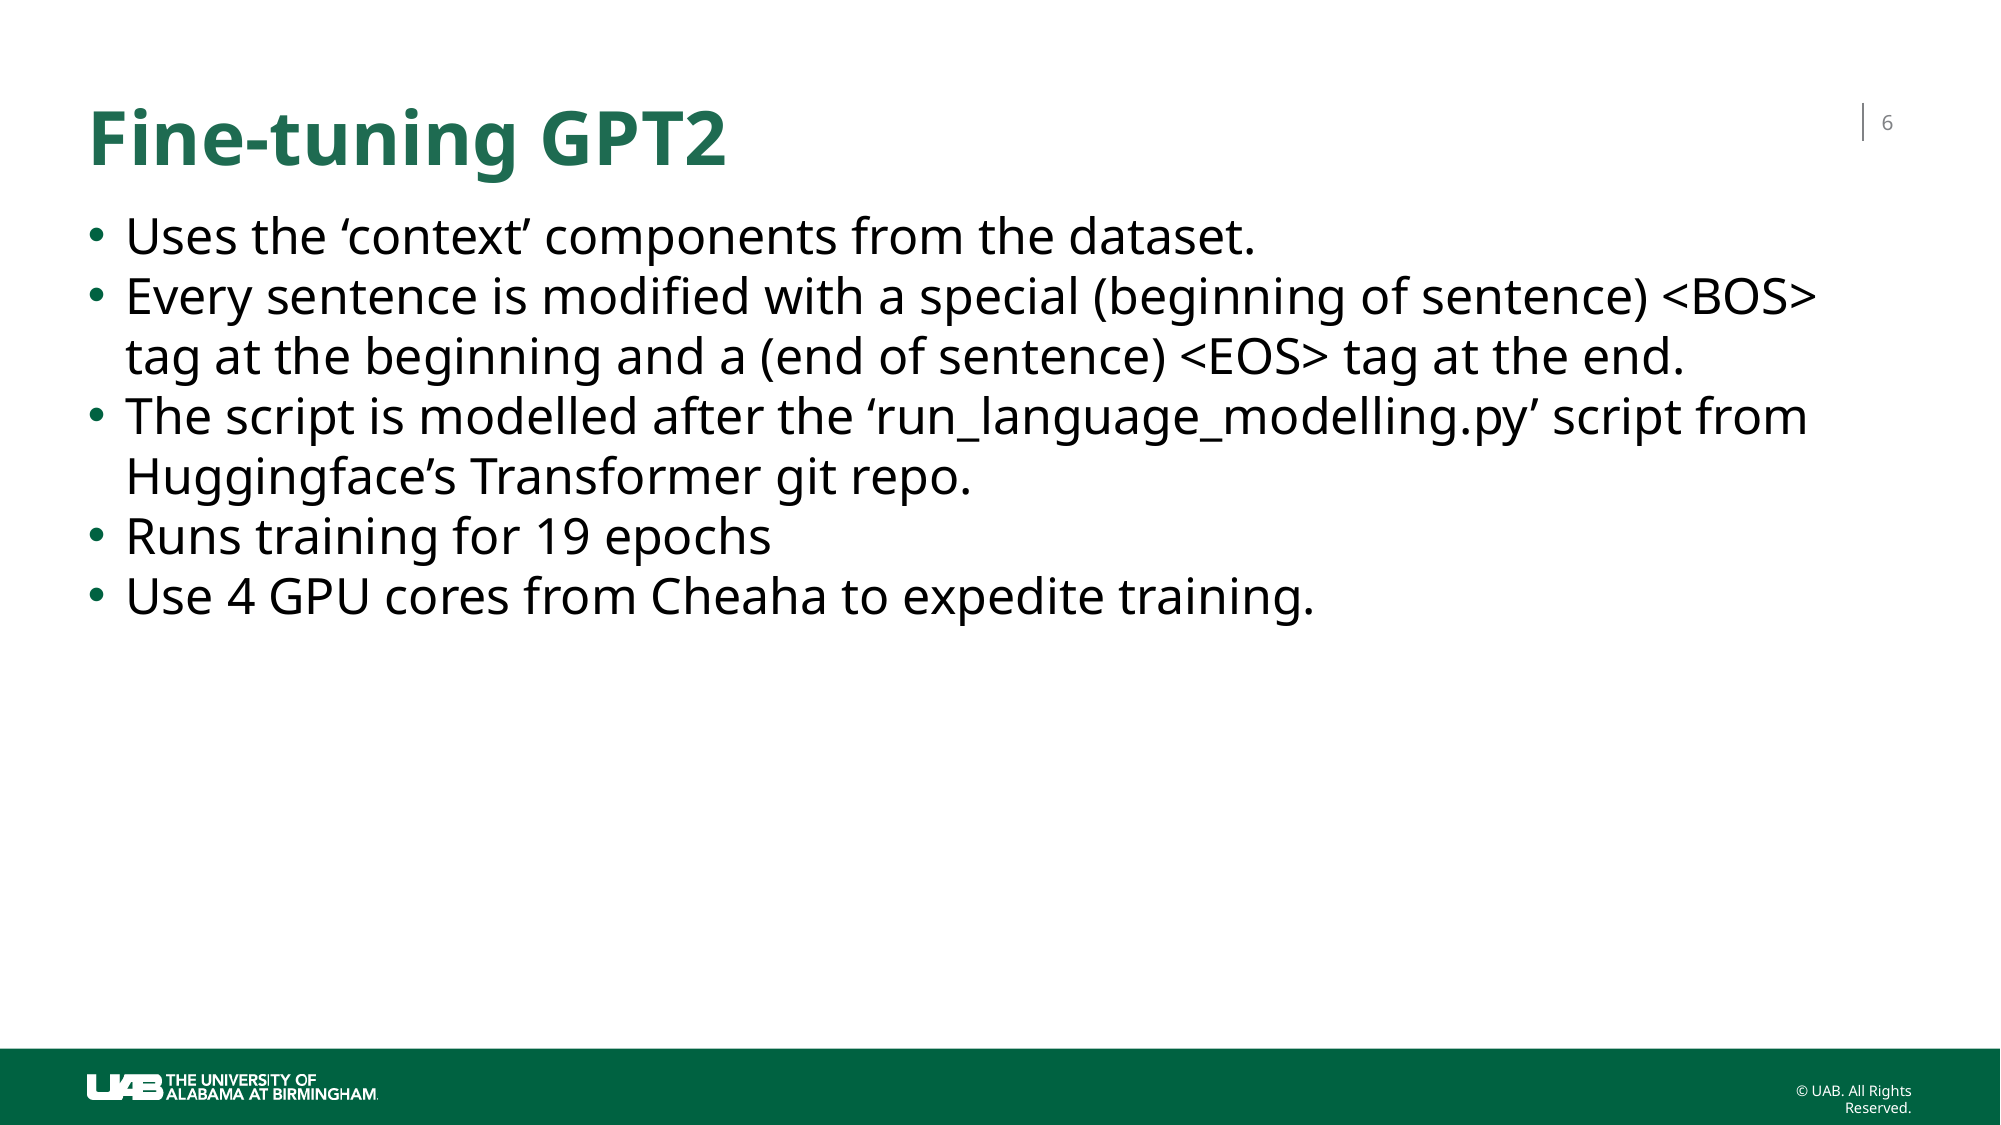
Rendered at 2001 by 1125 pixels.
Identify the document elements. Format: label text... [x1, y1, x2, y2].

picture [87, 1074, 378, 1100]
list Uses the ‘context’ components from the dataset. Every sentence is modified with a special (beginning of sentence) <BOS> tag at the beginning and a (end of sentence) <EOS> tag at the end. The script is modelled after the ‘run_language_modelling.py’ script from Huggingface’s Transformer git repo. Runs training for 19 epochs Use 4 GPU cores from Cheaha to expedite training. [87, 204, 1833, 984]
slide_number ‹#› [1881, 93, 1932, 154]
title Fine-tuning GPT2 [87, 78, 1833, 204]
